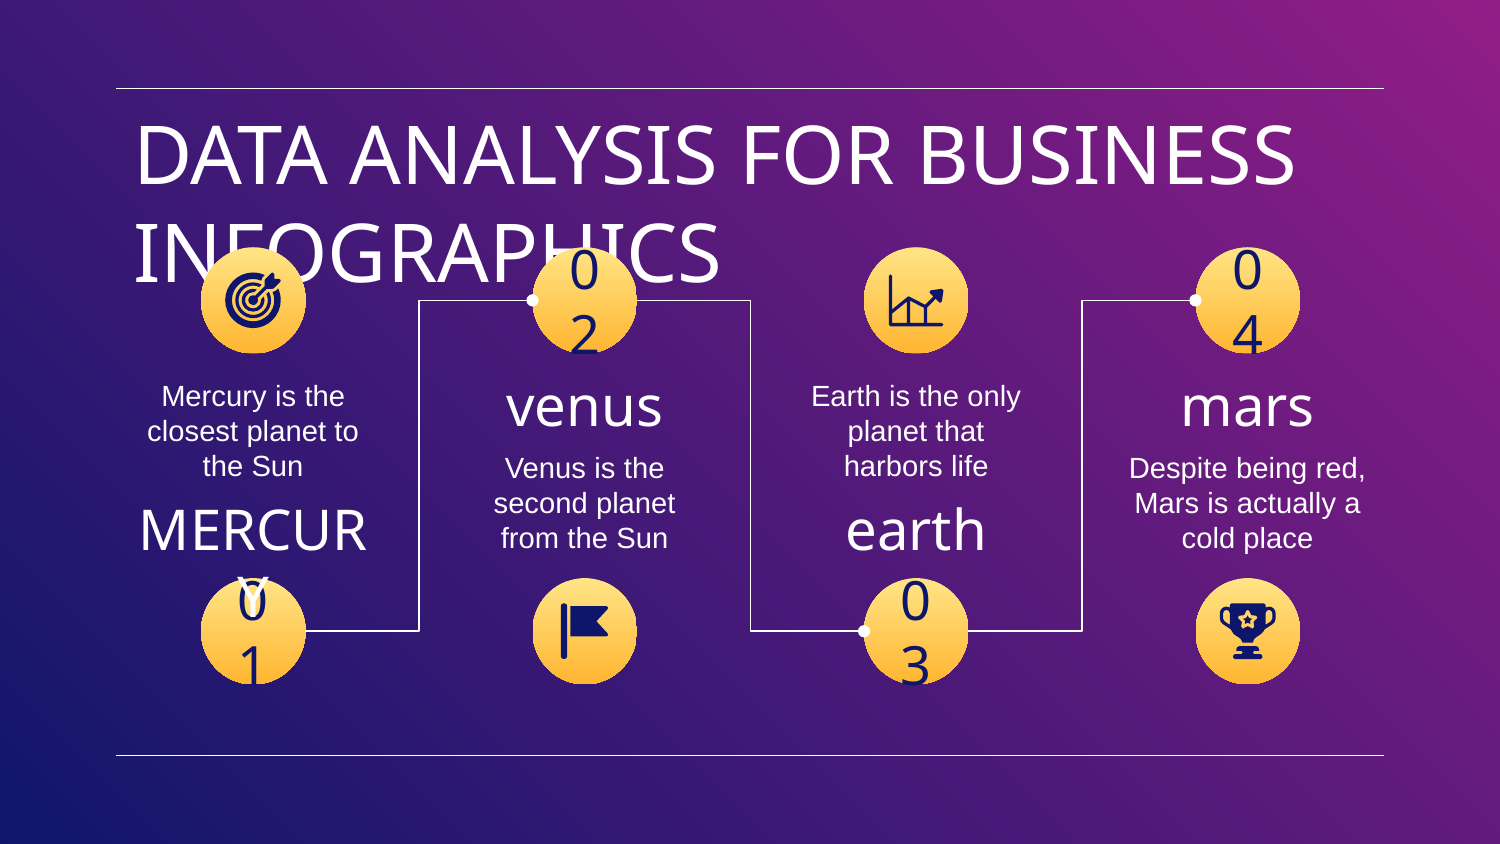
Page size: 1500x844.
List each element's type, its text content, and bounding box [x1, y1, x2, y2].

text_box [1196, 578, 1300, 685]
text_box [305, 300, 533, 632]
text_box [201, 262, 306, 354]
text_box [1219, 603, 1276, 660]
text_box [449, 246, 721, 555]
text_box [533, 578, 637, 685]
text_box [864, 247, 969, 354]
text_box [560, 603, 609, 660]
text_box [117, 377, 389, 685]
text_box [224, 272, 282, 329]
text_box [780, 377, 1052, 685]
text_box [888, 274, 944, 327]
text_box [968, 300, 1196, 632]
text_box [220, 247, 287, 259]
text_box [1112, 246, 1384, 555]
title DATA ANALYSIS FOR BUSINESS INFOGRAPHICS [118, 88, 1382, 183]
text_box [636, 300, 865, 632]
